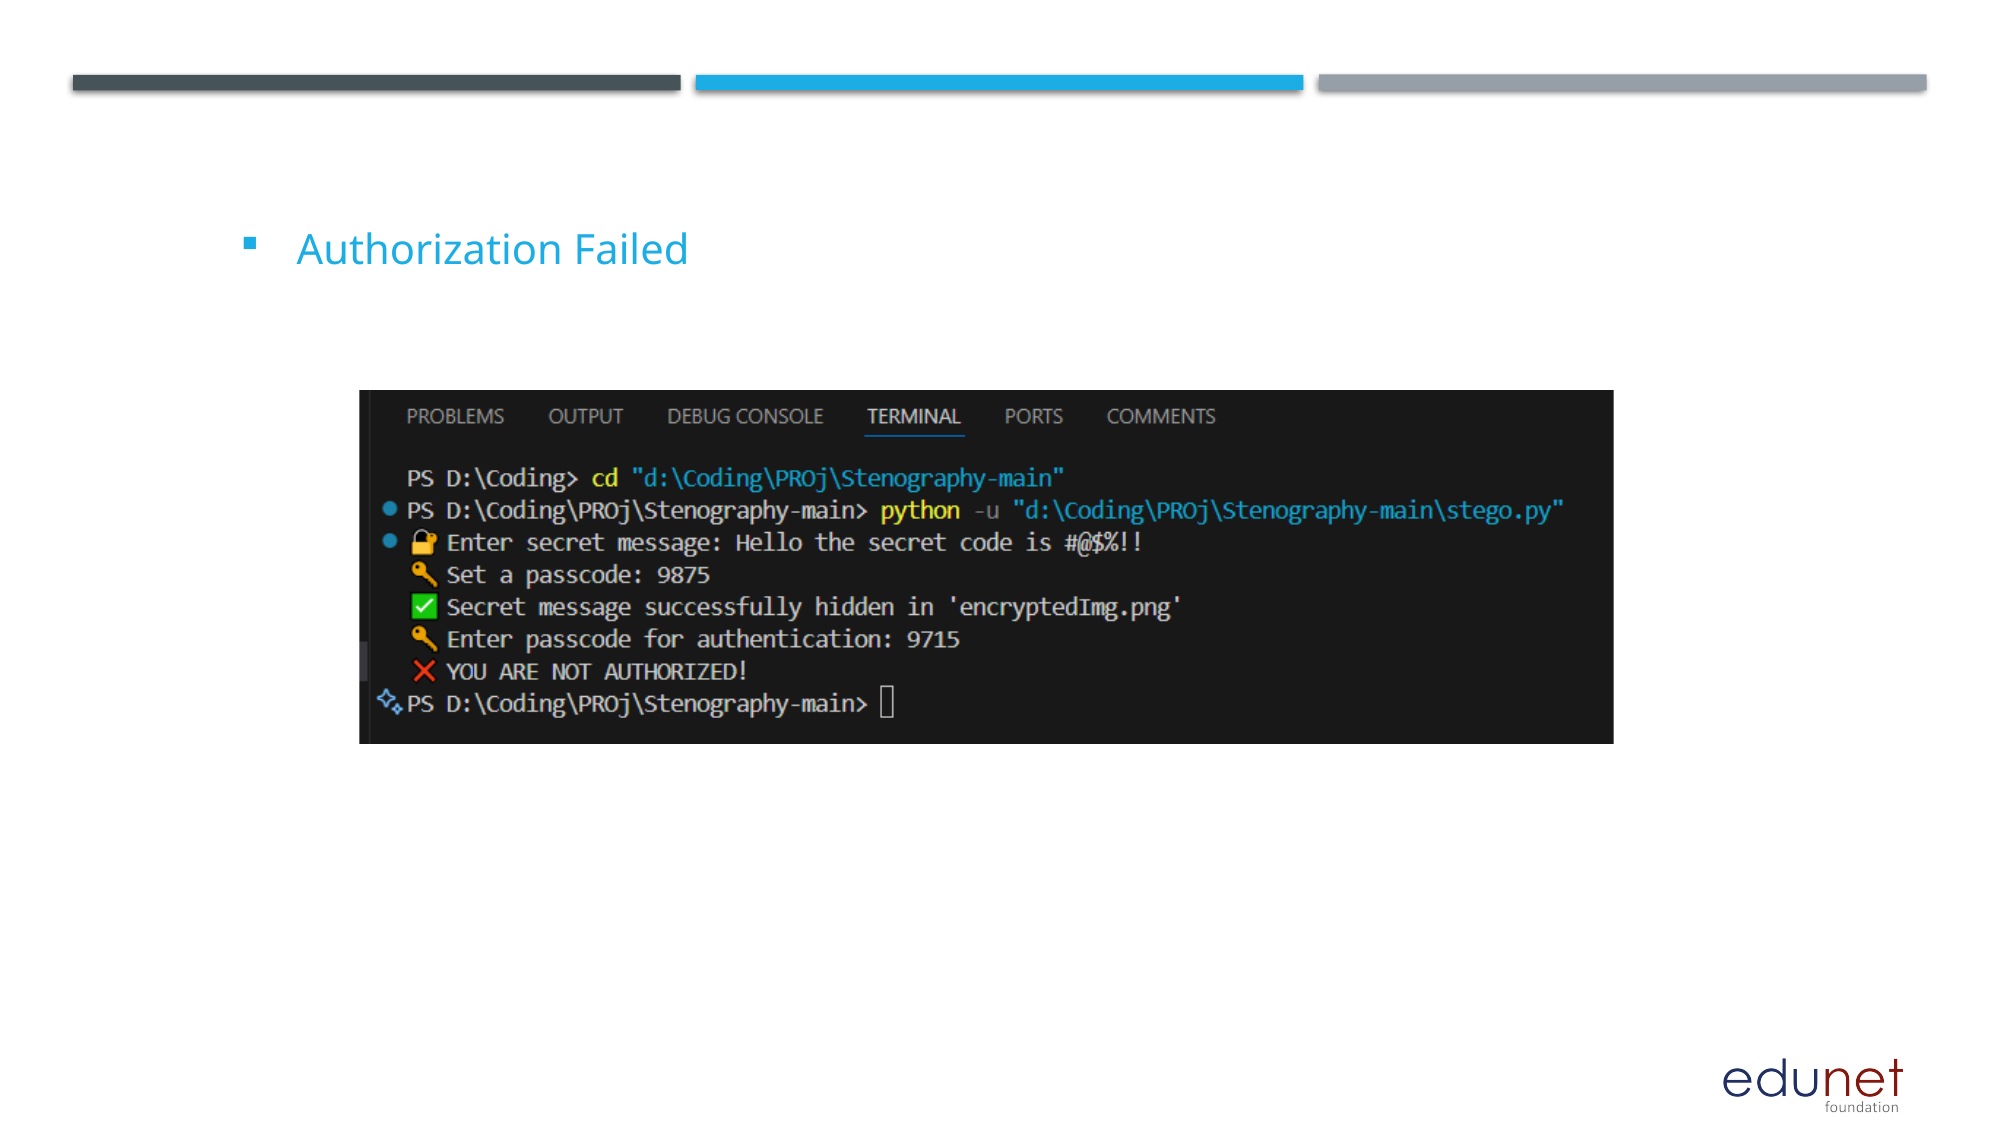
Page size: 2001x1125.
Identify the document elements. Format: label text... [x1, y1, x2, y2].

picture [358, 390, 1615, 745]
picture [1719, 1056, 1905, 1116]
title Authorization Failed [225, 193, 909, 281]
